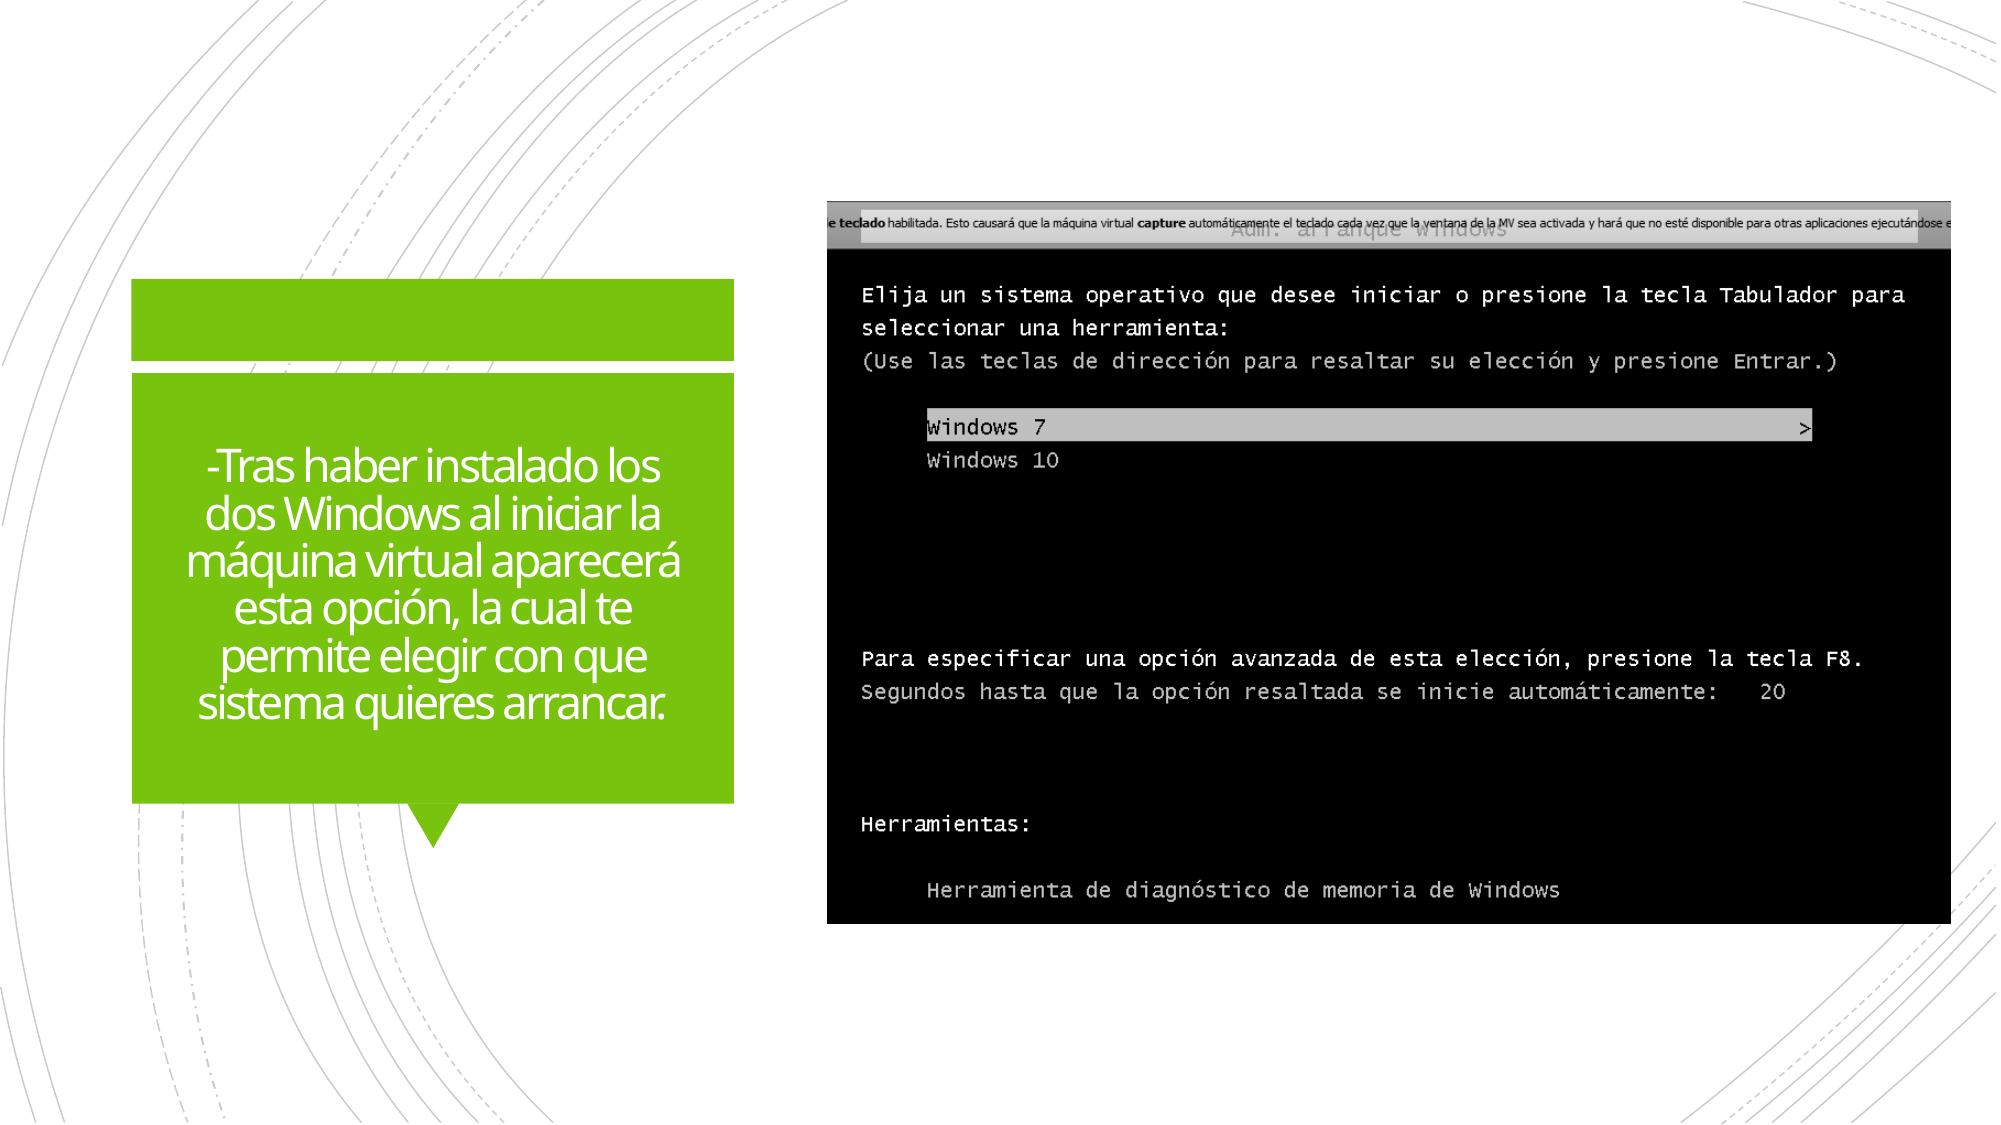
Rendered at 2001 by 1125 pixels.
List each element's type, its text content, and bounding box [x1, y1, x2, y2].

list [826, 201, 1951, 924]
title -Tras haber instalado los dos Windows al iniciar la máquina virtual aparecerá esta opción, la cual te permite elegir con que sistema quieres arrancar. [145, 385, 720, 789]
